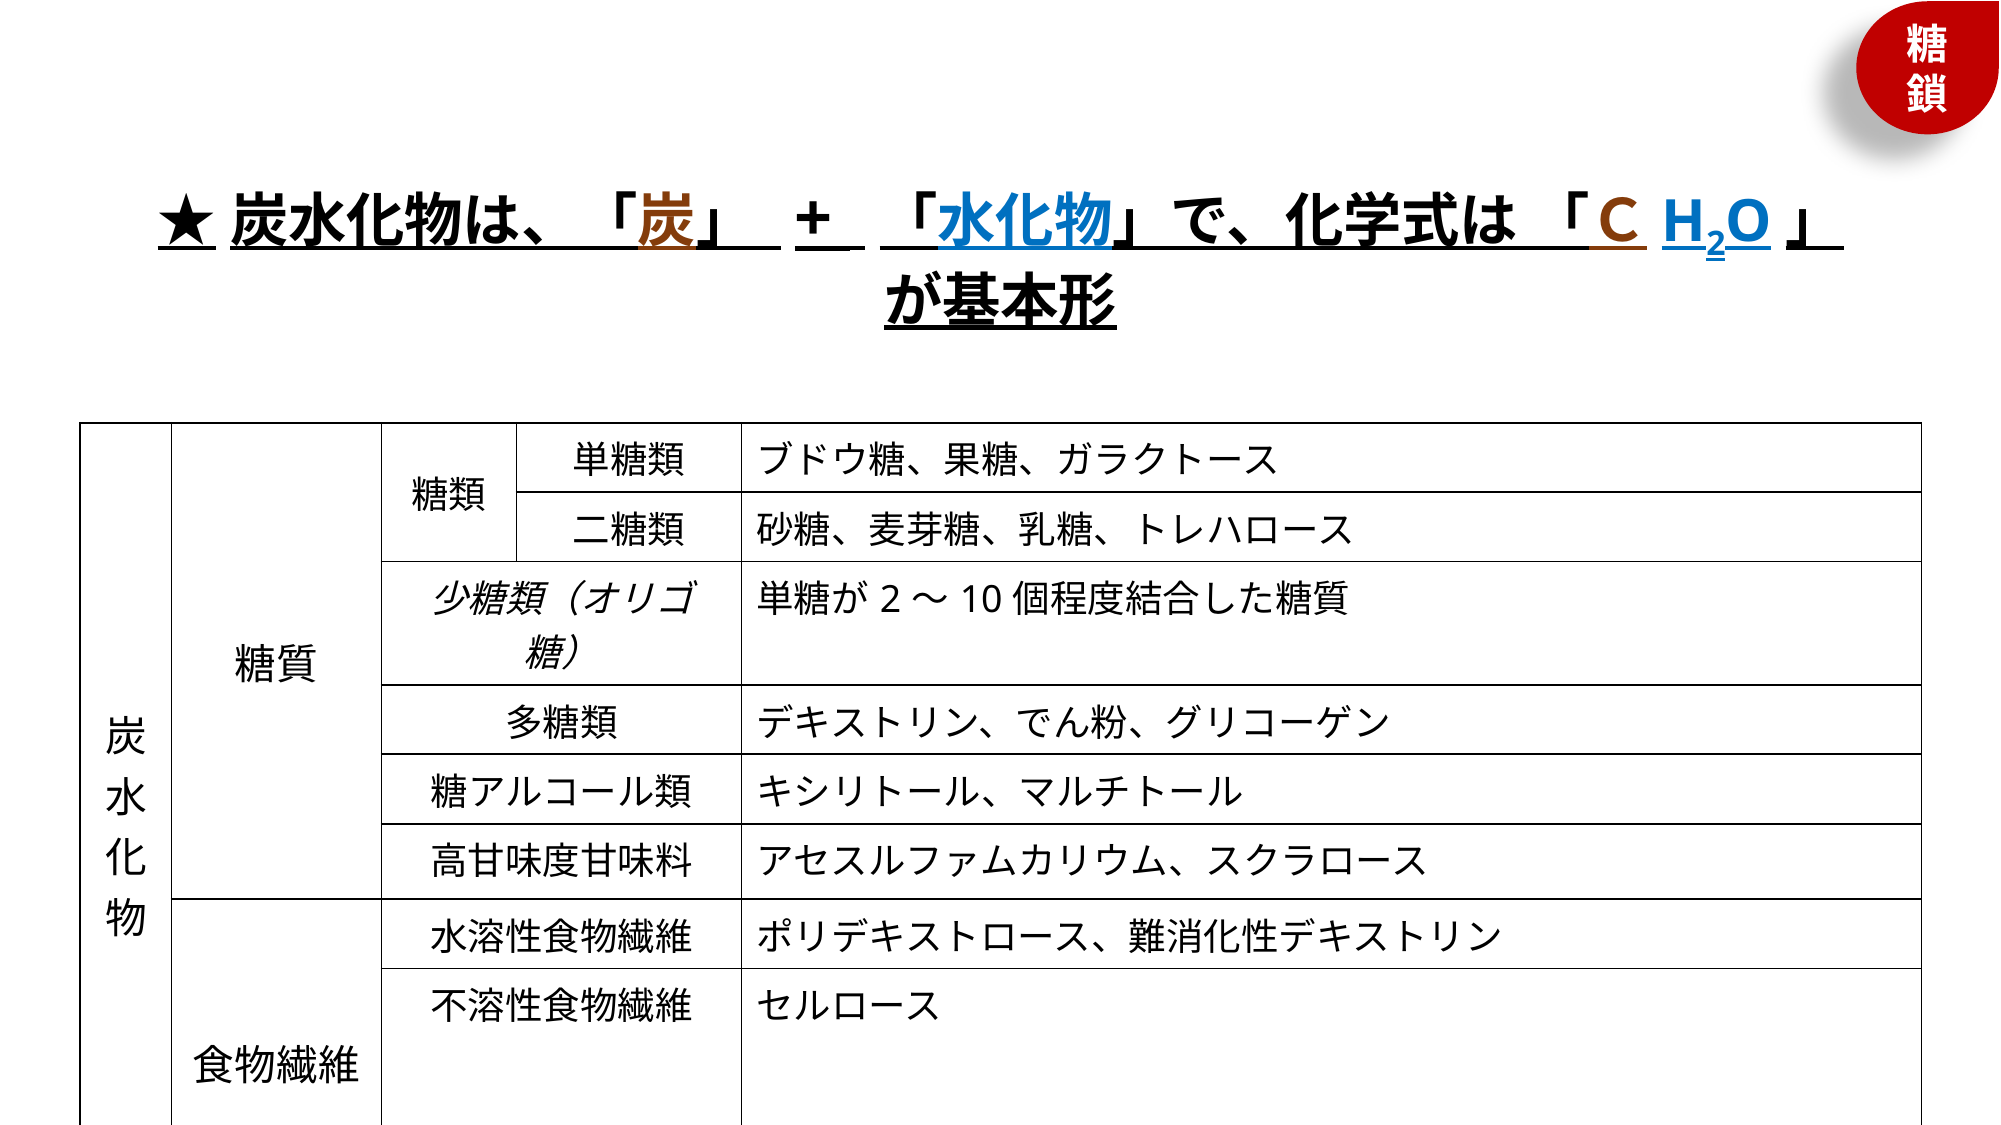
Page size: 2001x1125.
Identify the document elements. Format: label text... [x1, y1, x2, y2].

table_cell 高甘味度甘味料 [382, 825, 741, 898]
table_cell ポリデキストロース、難消化性デキストリン [742, 900, 1921, 968]
table_header 炭水化物 [81, 424, 171, 1125]
table_cell 水溶性食物繊維 [382, 900, 741, 968]
table_cell 不溶性食物繊維 [382, 969, 741, 1125]
table_cell キシリトール、マルチトール [742, 755, 1921, 823]
table_header 単糖類 [517, 424, 741, 491]
table_cell 糖アルコール類 [382, 755, 741, 823]
table_cell 多糖類 [382, 686, 741, 753]
table_cell 単糖が2～10個程度結合した糖質 [742, 562, 1921, 684]
table_cell アセスルファムカリウム、スクラロース [742, 825, 1921, 898]
table_cell 食物繊維 [172, 900, 381, 1125]
text_box ★炭水化物は、「炭」 + 「水化物」で、化学式は 「ＣH2O」が基本形 [118, 167, 1883, 340]
table_header 糖類 [382, 424, 516, 561]
table_header ブドウ糖、果糖、ガラクトース [742, 424, 1921, 491]
table_cell デキストリン、でん粉、グリコーゲン [742, 686, 1921, 753]
table_cell 少糖類（オリゴ糖） [382, 562, 741, 684]
table_cell 砂糖、麦芽糖、乳糖、トレハロース [742, 493, 1921, 561]
table_header 糖質 [172, 424, 381, 898]
table_cell 二糖類 [517, 493, 741, 561]
table_cell セルロース [742, 969, 1921, 1125]
